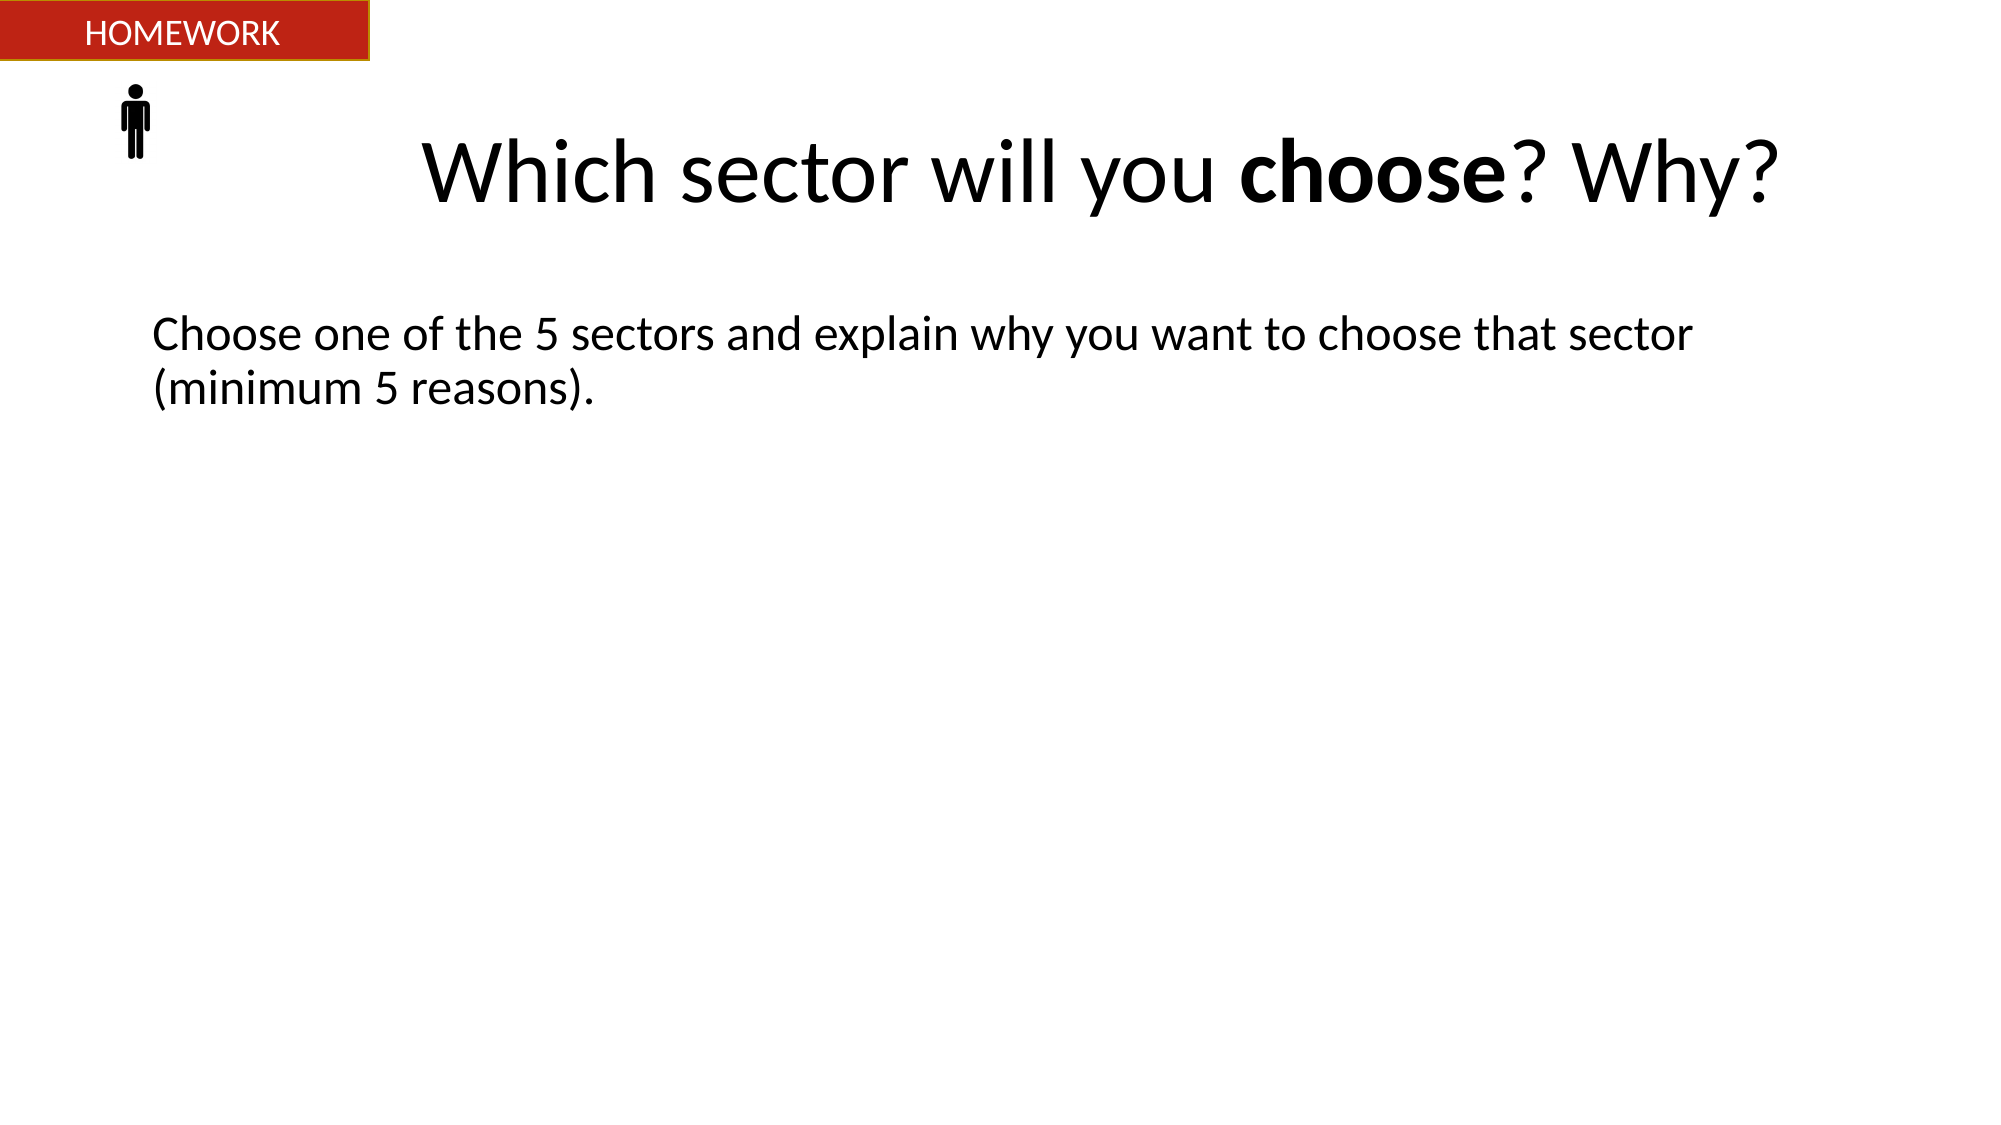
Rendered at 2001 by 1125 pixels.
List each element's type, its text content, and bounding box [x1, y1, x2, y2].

list Choose one of the 5 sectors and explain why you want to choose that sector (minimum 5 reasons). [137, 299, 1863, 1014]
text_box HOMEWORK [0, 0, 369, 60]
picture [115, 81, 158, 164]
title Which sector will you choose? Why? [406, 63, 2000, 282]
